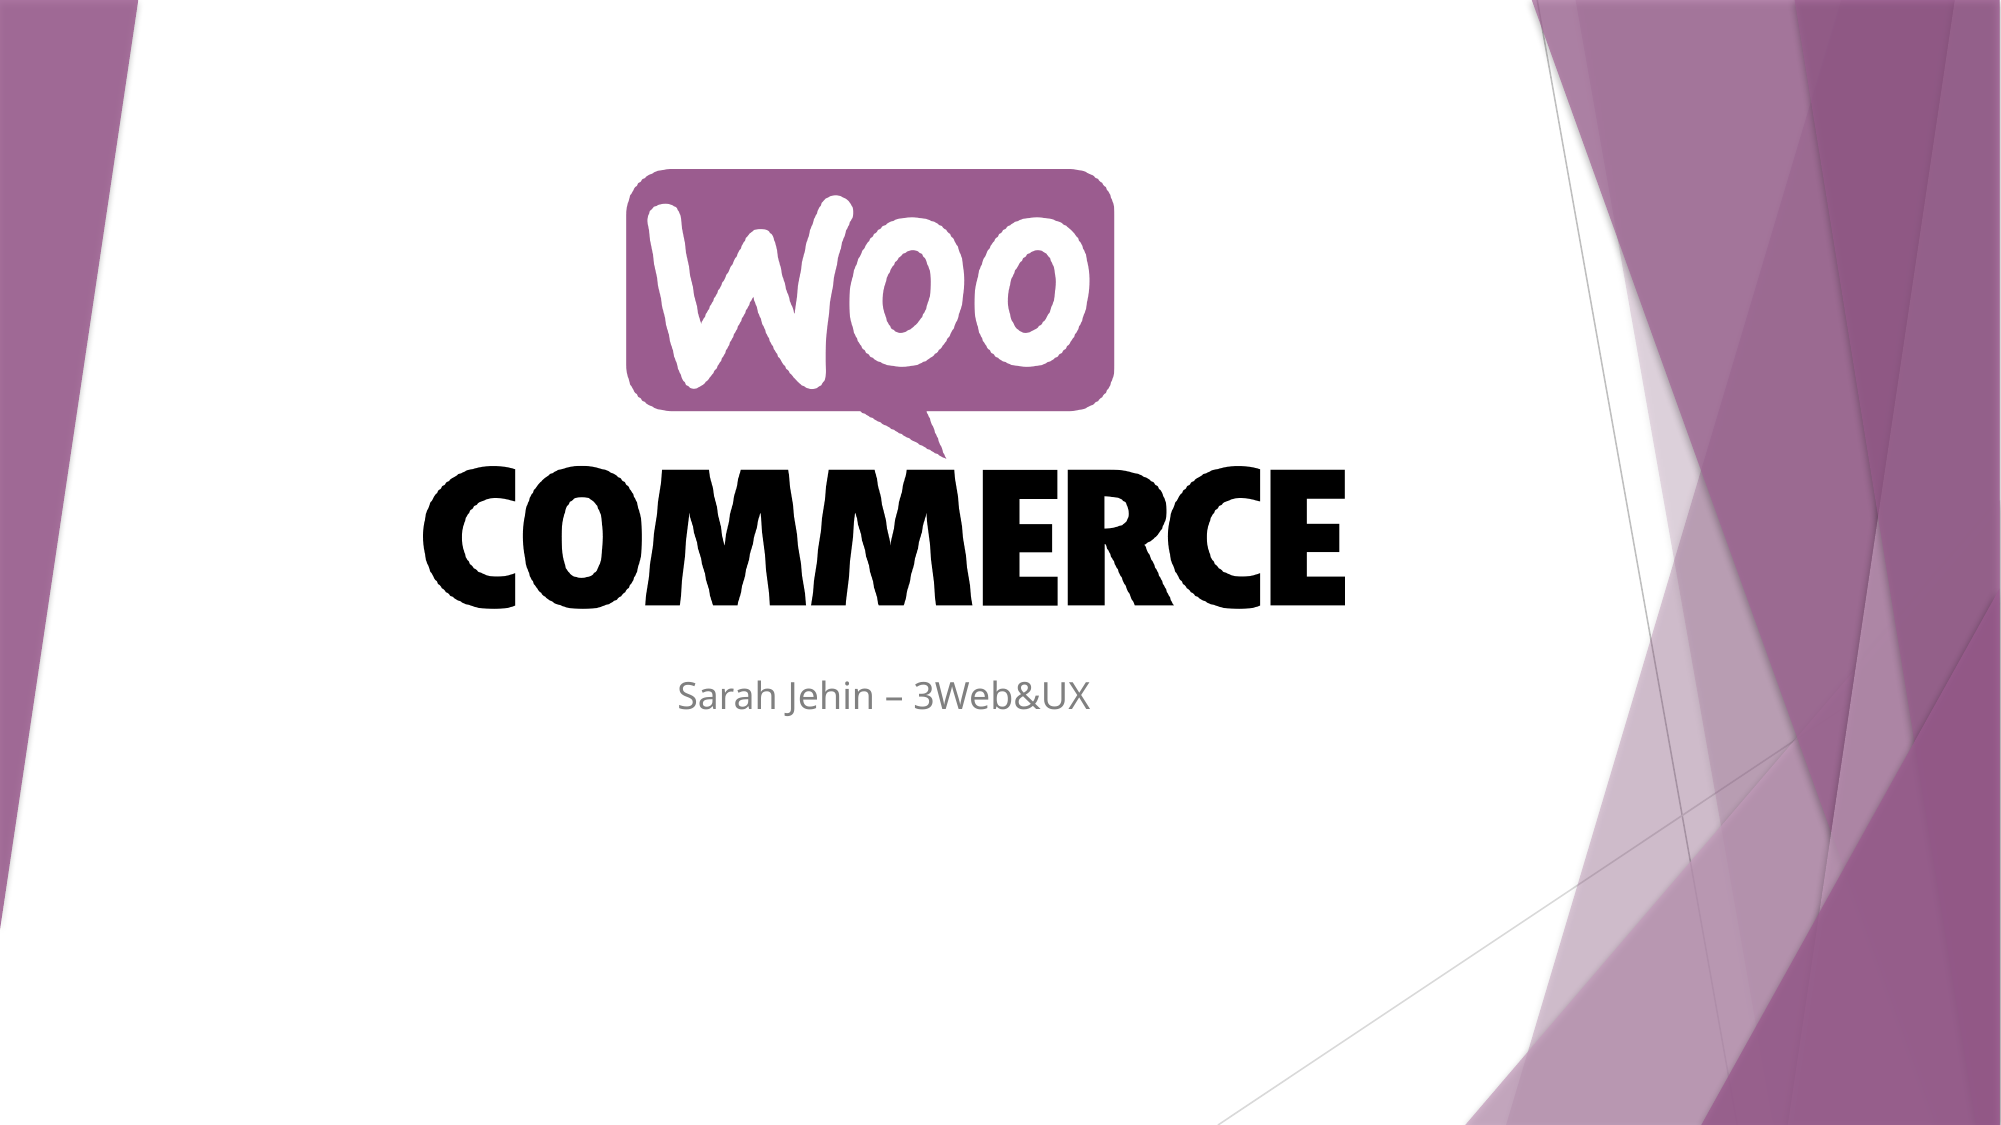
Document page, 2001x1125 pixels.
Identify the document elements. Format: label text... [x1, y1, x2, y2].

title Wordpress - WooCommerce [247, 394, 1522, 664]
picture [377, 147, 1392, 642]
subtitle Sarah Jehin – 3Web&UX [247, 664, 1522, 845]
